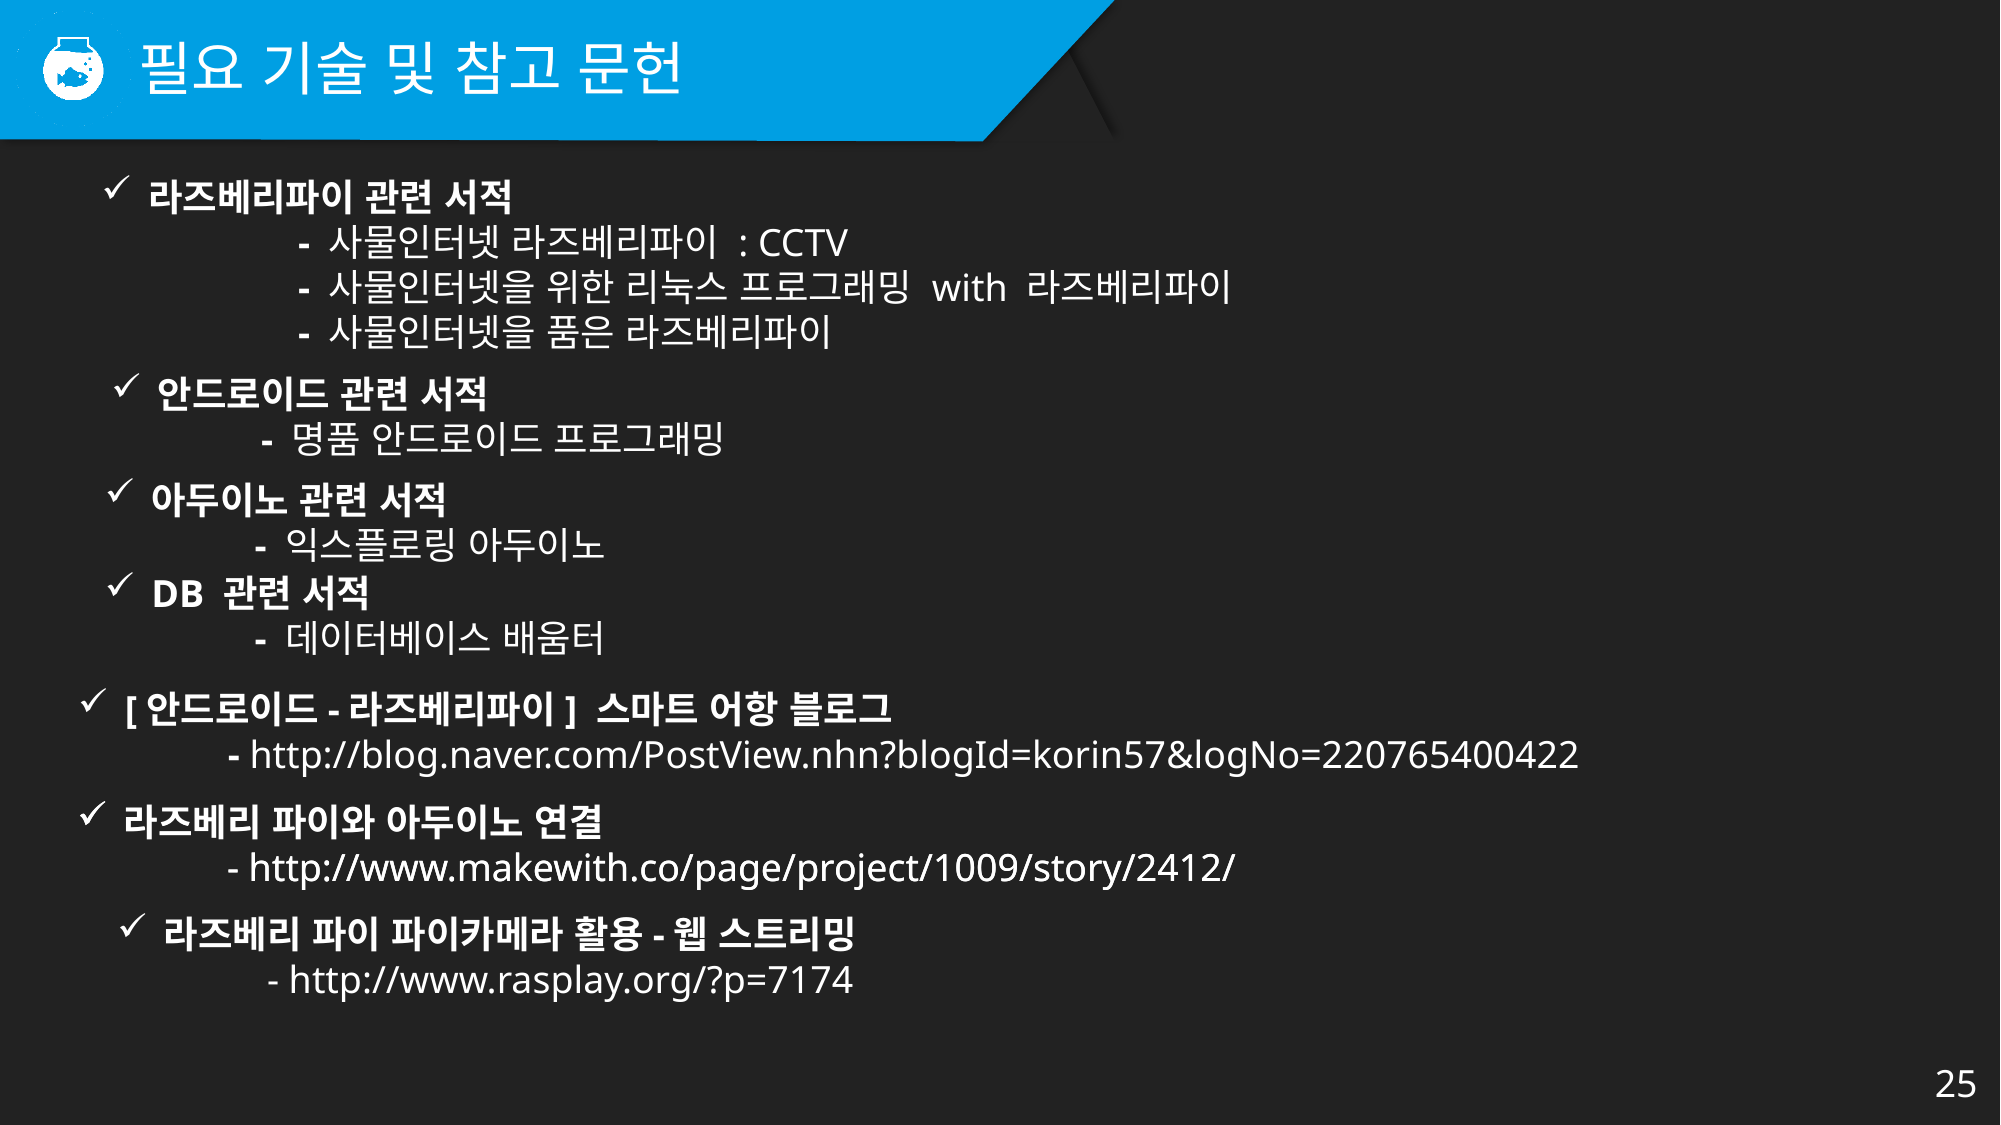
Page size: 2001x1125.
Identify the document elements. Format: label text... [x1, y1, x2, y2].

text_box [999, 61, 1117, 143]
text_box DB 관련 서적 - 데이터베이스 배움터 [89, 562, 622, 668]
text_box 25 [1920, 1052, 2000, 1113]
text_box 아두이노 관련 서적 - 익스플로링 아두이노 [89, 469, 622, 562]
text_box 8. 필요 기술 및 참고 문헌 [142, 25, 700, 110]
text_box 라즈베리파이 관련 서적 - 사물인터넷 라즈베리파이 : CCTV - 사물인터넷을 위한 리눅스 프로그래밍 with 라즈베리파이 - 사물인터넷을 품은 라즈베리파이 [86, 166, 1249, 362]
text_box [안드로이드-라즈베리파이] 스마트 어항 블로그 - http://blog.naver.com/PostView.nhn?blogId=korin57&logNo=220765400422 [63, 678, 1596, 784]
text_box 라즈베리 파이 파이카메라 활용-웹 스트리밍 - http://www.rasplay.org/?p=7174 [102, 903, 872, 1009]
text_box 안드로이드 관련 서적 - 명품 안드로이드 프로그래밍 [96, 363, 742, 468]
text_box [0, 0, 1117, 143]
picture [44, 50, 103, 99]
text_box 라즈베리 파이와 아두이노 연결 - http://www.makewith.co/page/project/1009/story/2412/ [62, 791, 1252, 896]
